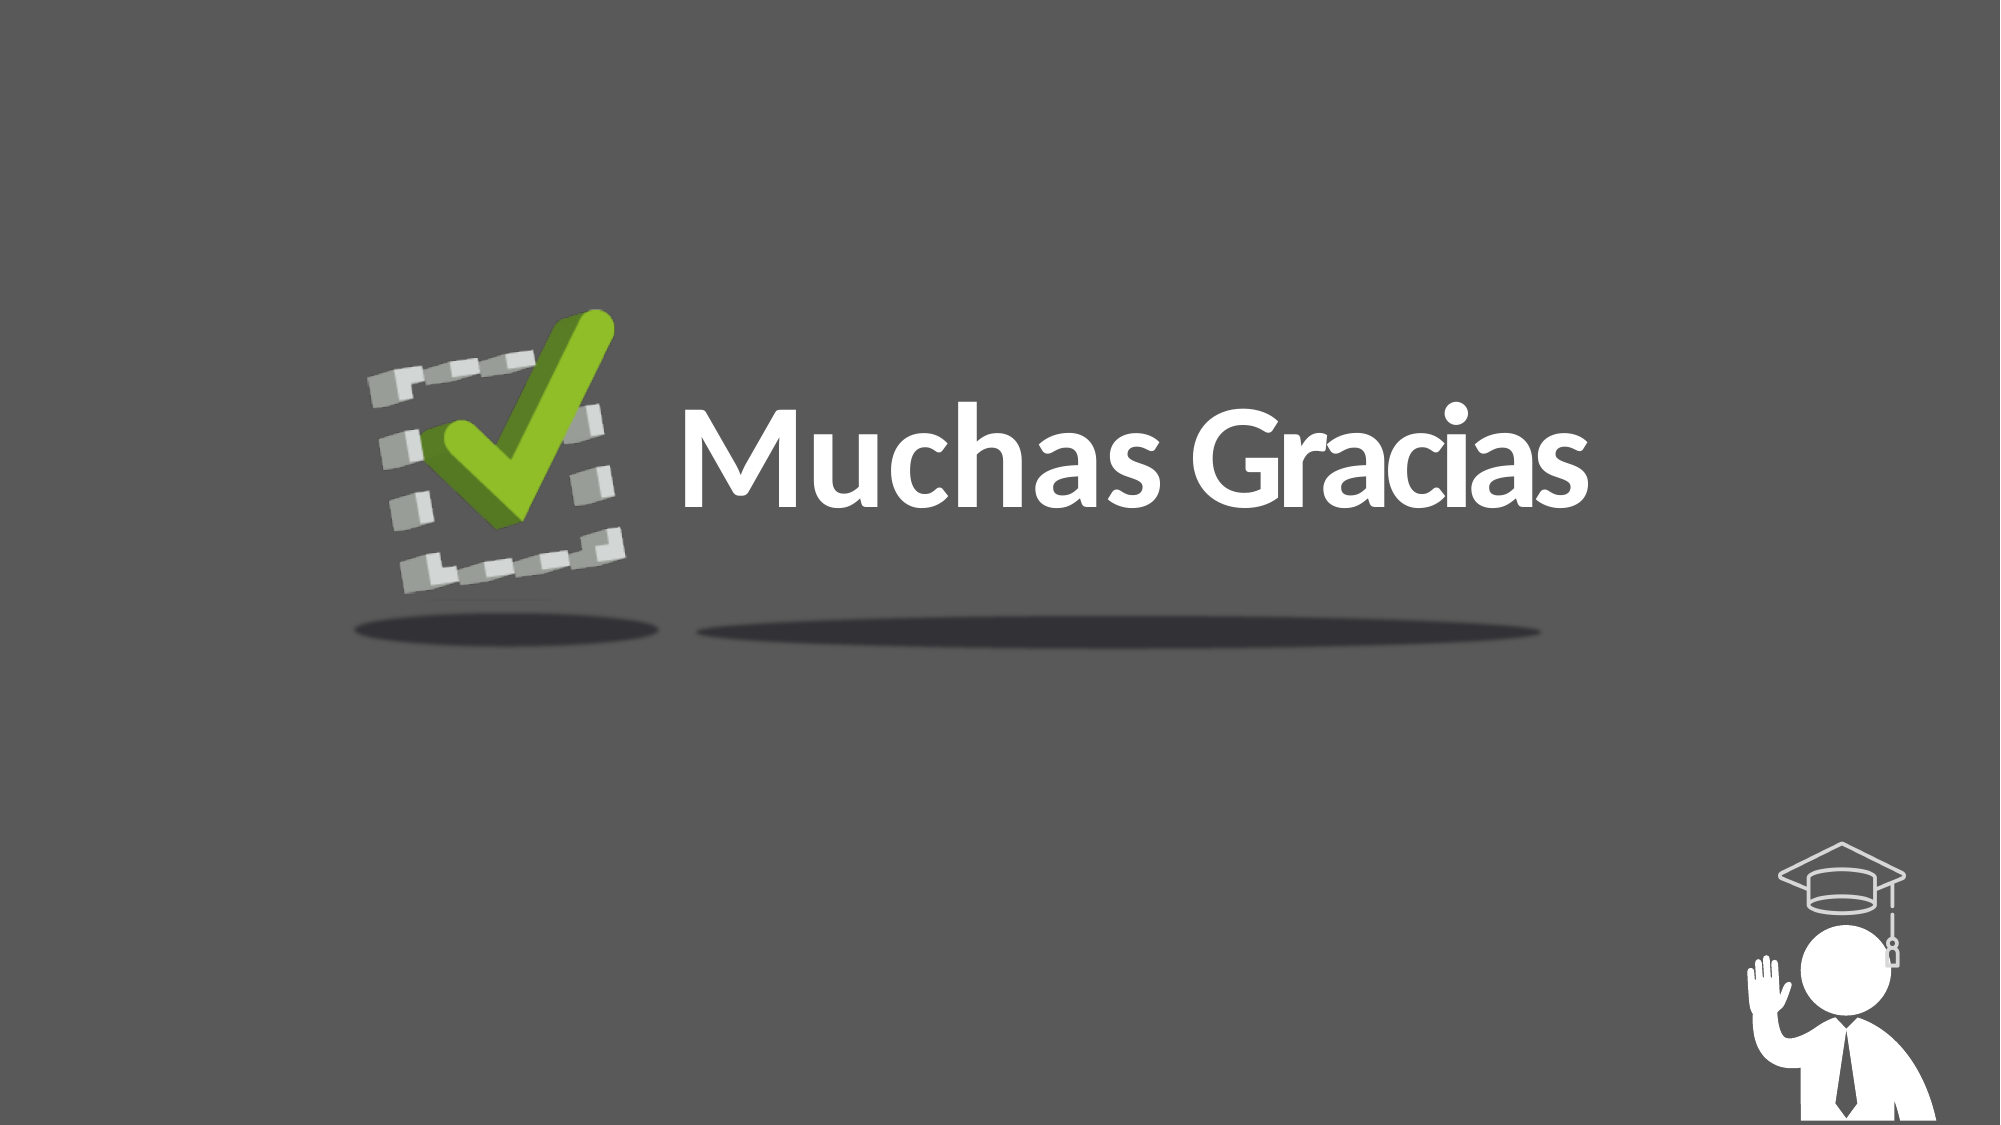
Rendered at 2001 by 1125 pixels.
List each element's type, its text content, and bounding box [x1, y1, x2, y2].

picture [1778, 838, 1906, 971]
picture [361, 304, 630, 601]
picture [350, 609, 663, 650]
text_box Muchas Gracias [660, 350, 1608, 546]
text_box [1747, 924, 1937, 1121]
picture [691, 609, 1546, 654]
